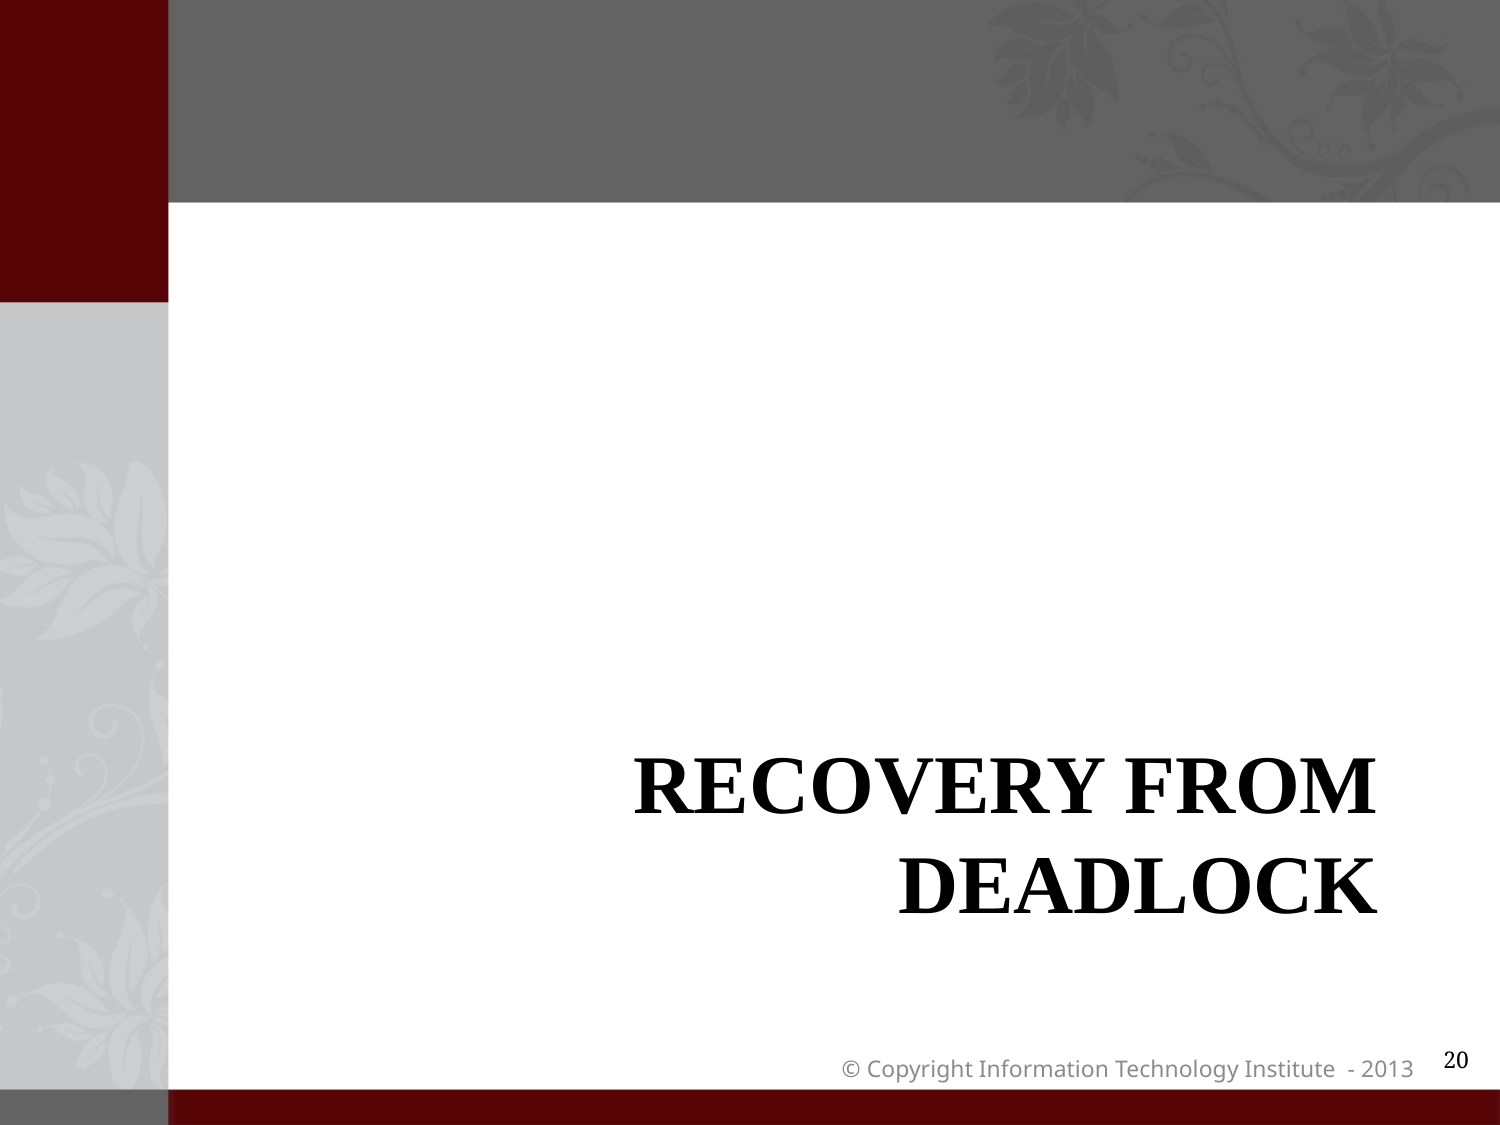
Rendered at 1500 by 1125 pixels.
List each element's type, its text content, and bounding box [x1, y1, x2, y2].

picture [0, 0, 1500, 1125]
title Recovery from Deadlock [118, 722, 1394, 947]
